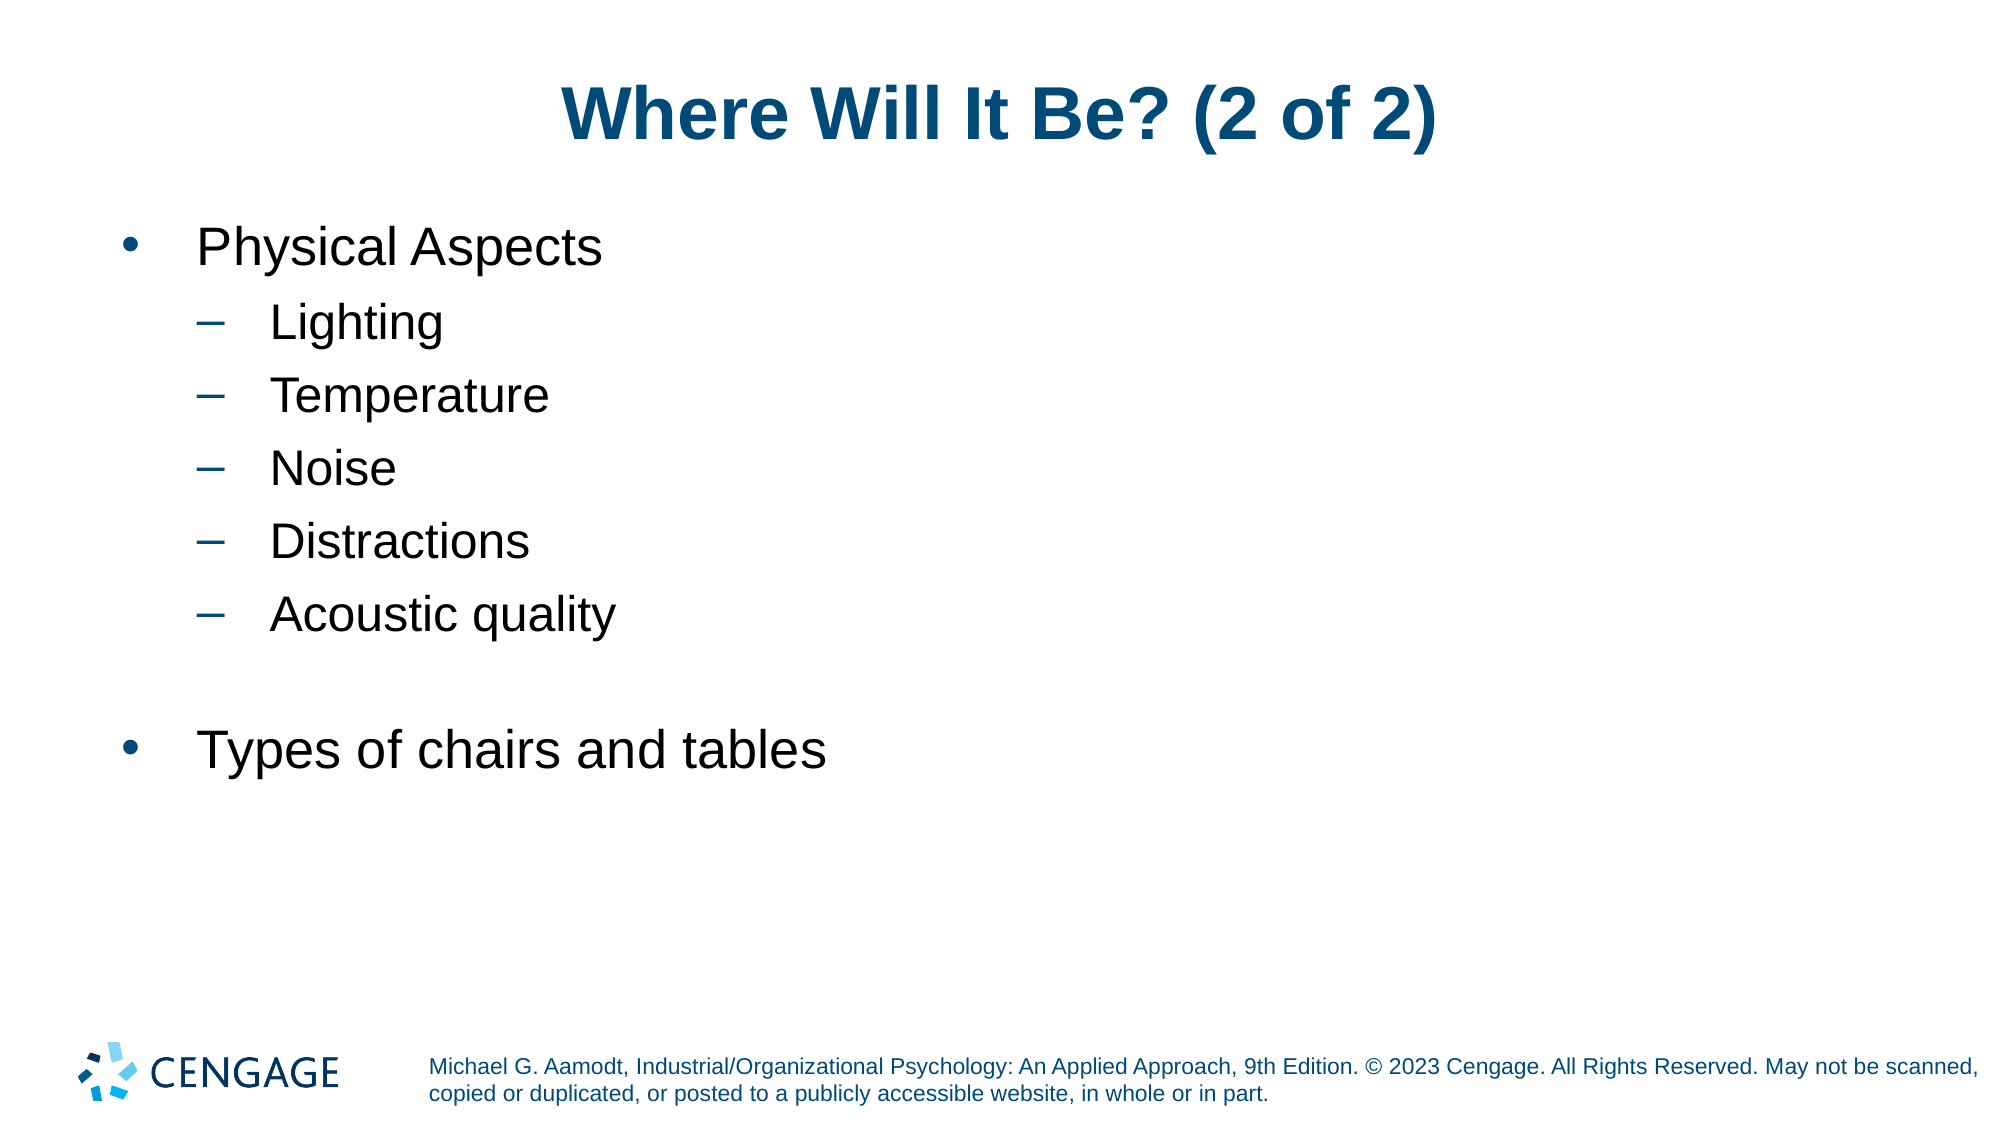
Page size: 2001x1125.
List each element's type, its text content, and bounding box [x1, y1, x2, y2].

list Physical Aspects Lighting Temperature Noise Distractions Acoustic quality Types of chairs and tables [121, 211, 1880, 1000]
title Where Will It Be? (2 of 2) [137, 59, 1863, 171]
picture [78, 1042, 338, 1101]
